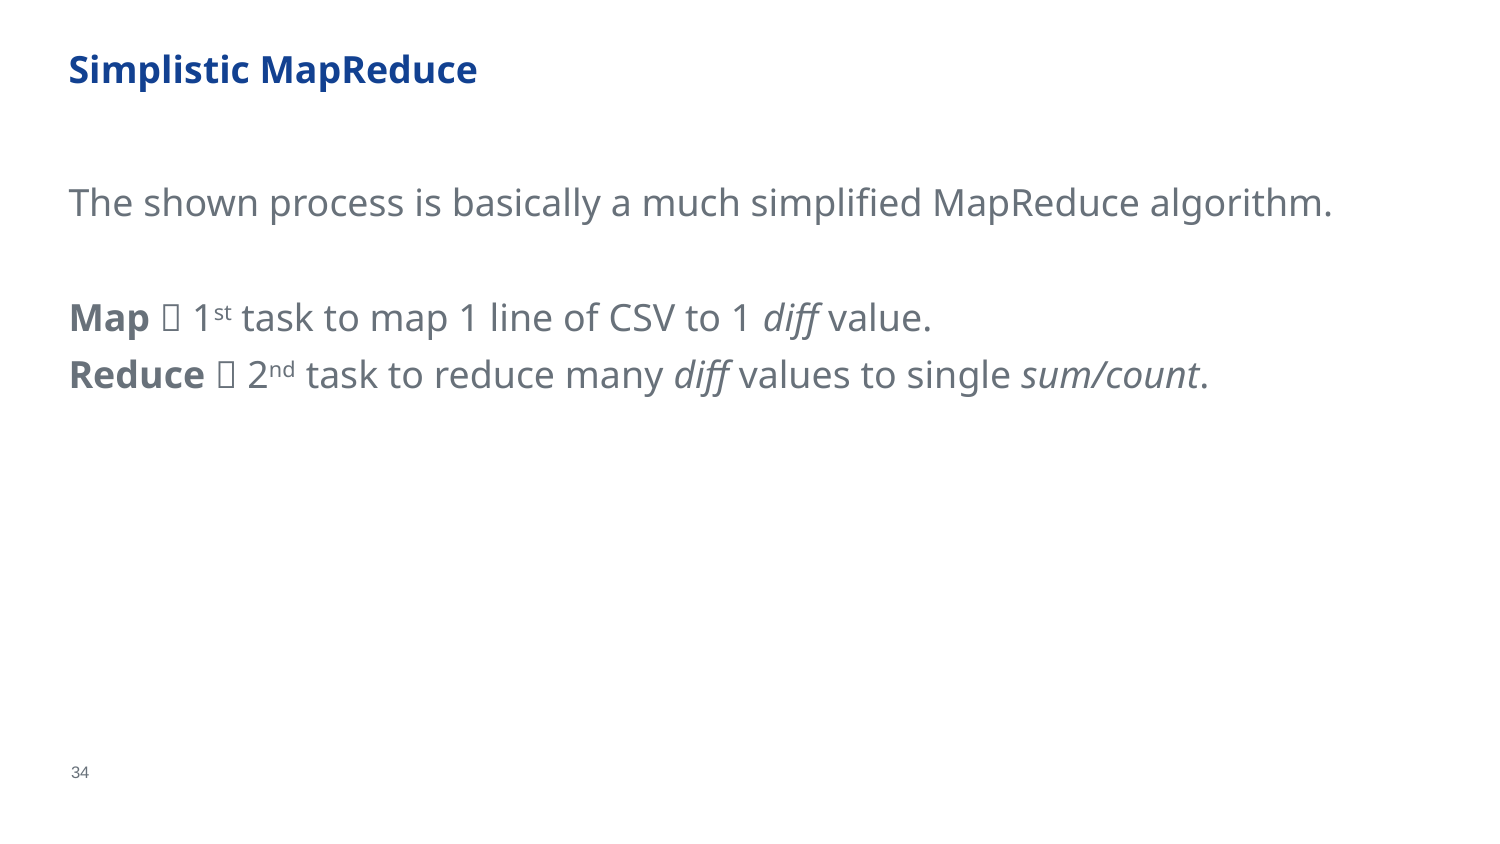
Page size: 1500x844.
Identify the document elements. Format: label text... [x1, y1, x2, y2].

title Simplistic MapReduce [68, 45, 1419, 98]
list The shown process is basically a much simplified MapReduce algorithm. Map  1st task to map 1 line of CSV to 1 diff value. Reduce  2nd task to reduce many diff values to single sum/count. [68, 178, 1419, 722]
